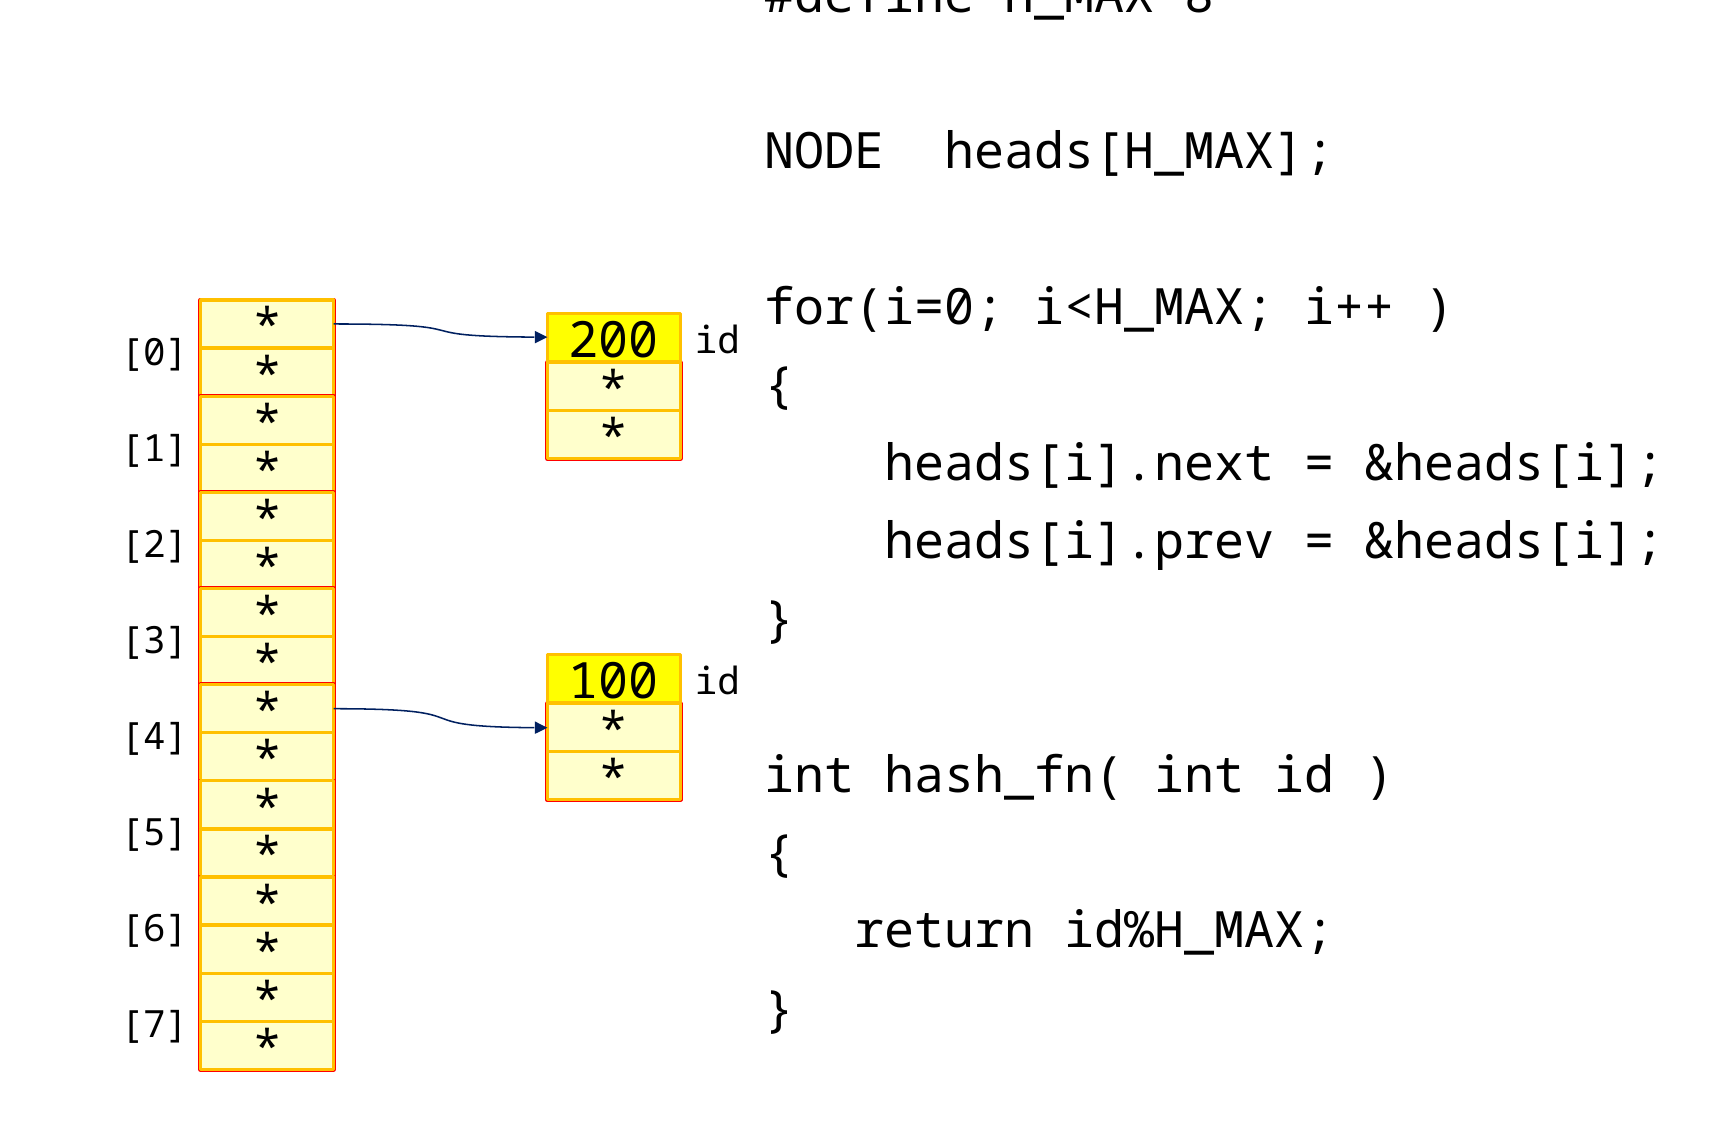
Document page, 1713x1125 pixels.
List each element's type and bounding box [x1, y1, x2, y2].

text_box [105, 0, 1680, 1072]
